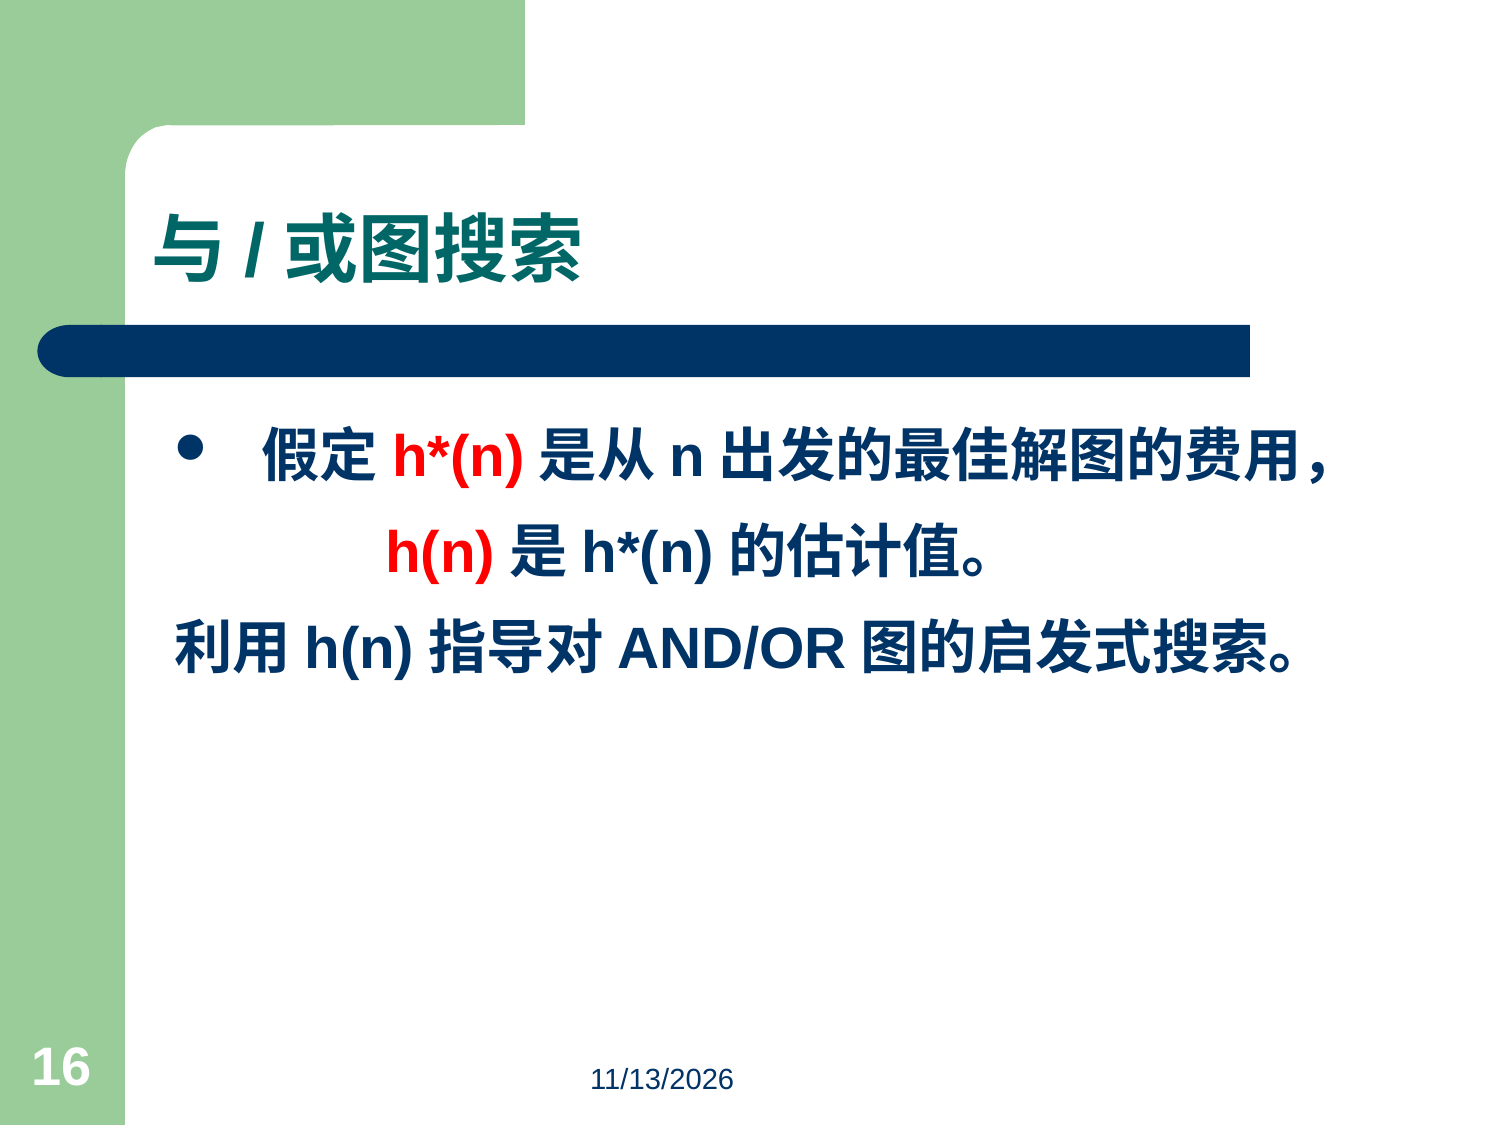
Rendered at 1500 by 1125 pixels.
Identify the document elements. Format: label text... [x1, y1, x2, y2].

text_box 假定h*(n)是从n出发的最佳解图的费用， h(n)是h*(n)的估计值。 利用h(n)指导对AND/OR图的启发式搜索。 [159, 397, 1500, 1059]
slide_number 16 [13, 1023, 111, 1105]
text_box 与/或图搜索 [124, 124, 1426, 313]
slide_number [399, 1059, 750, 1104]
